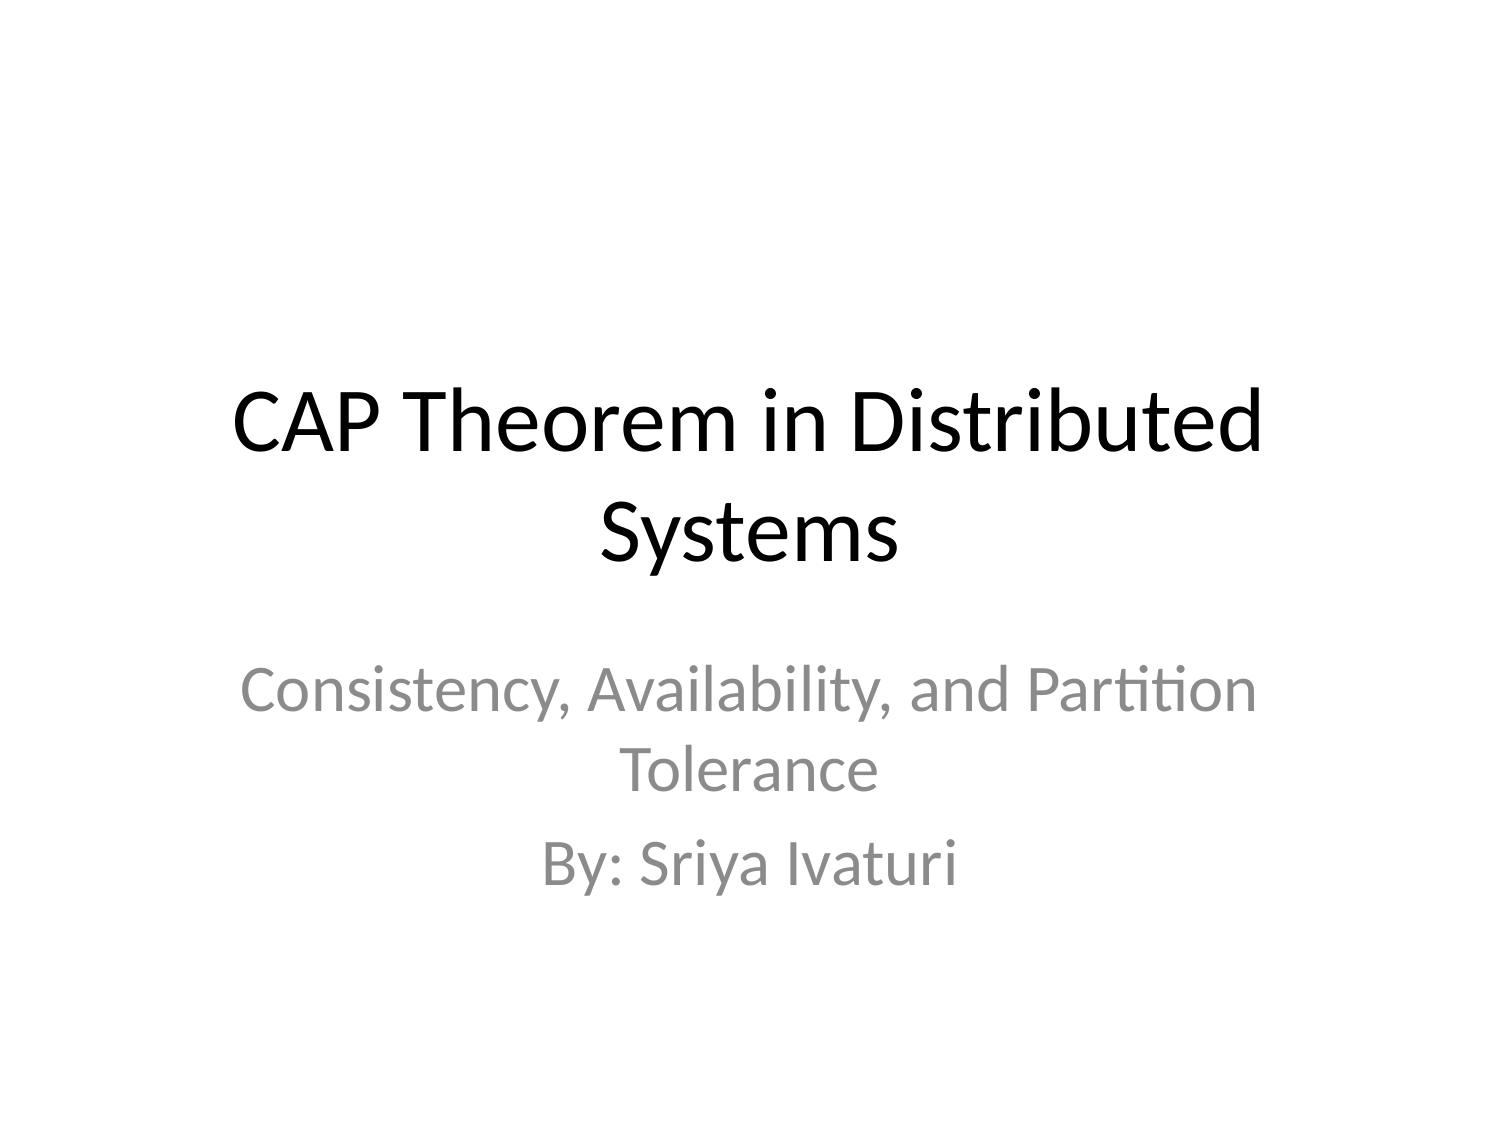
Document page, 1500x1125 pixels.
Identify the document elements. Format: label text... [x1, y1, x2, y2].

title CAP Theorem in Distributed Systems [112, 349, 1388, 591]
subtitle Consistency, Availability, and Partition Tolerance By: Sriya Ivaturi [225, 637, 1275, 925]
